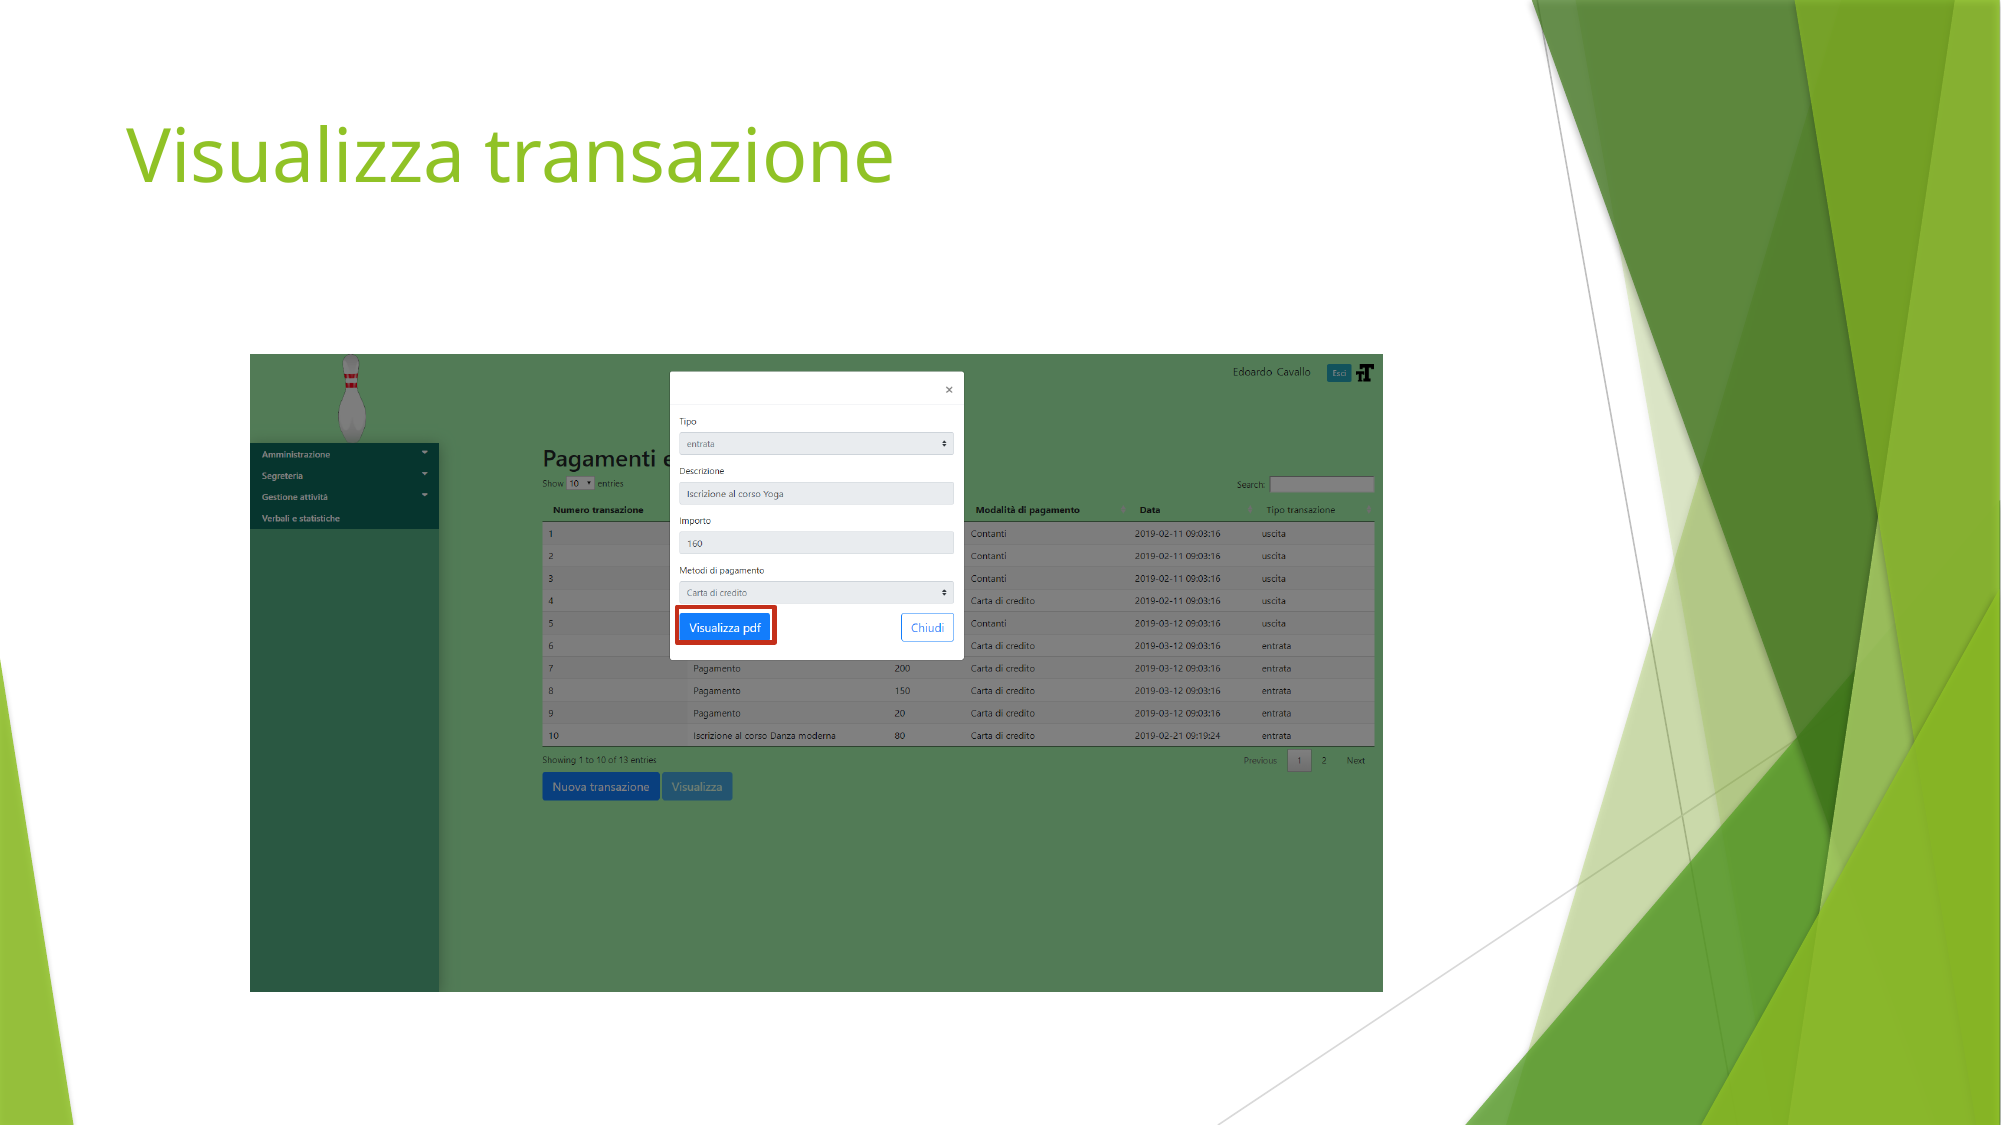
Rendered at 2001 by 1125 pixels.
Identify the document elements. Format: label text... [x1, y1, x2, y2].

title Visualizza transazione [111, 99, 1522, 317]
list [249, 353, 1383, 992]
